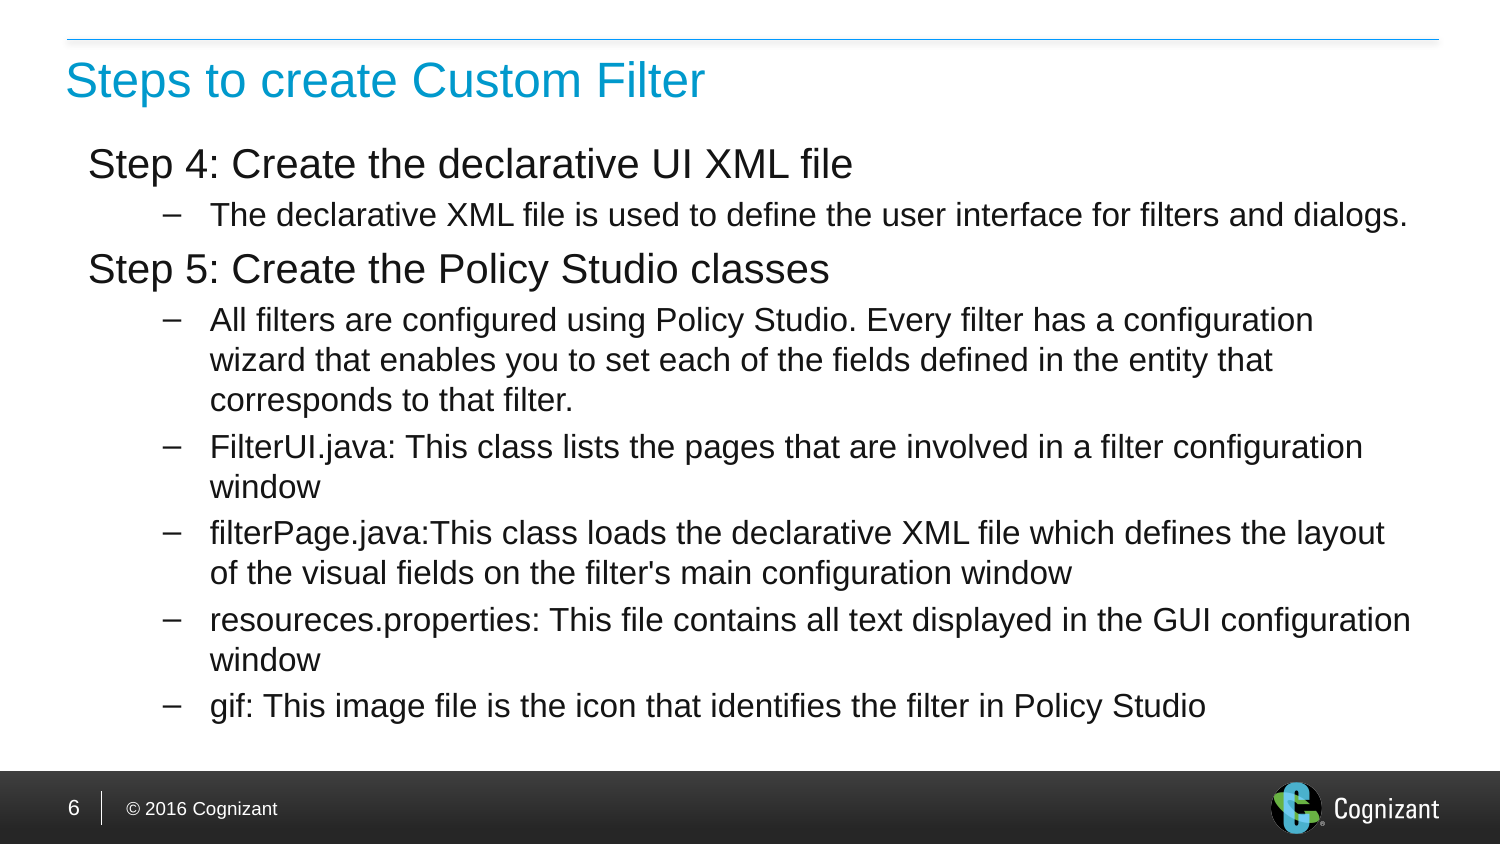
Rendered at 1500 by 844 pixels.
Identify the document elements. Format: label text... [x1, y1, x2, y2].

picture [1271, 782, 1439, 834]
slide_number 6 [6, 775, 95, 838]
title Steps to create Custom Filter [49, 40, 1439, 116]
text_box Step 4: Create the declarative UI XML file The declarative XML file is used to define the user interface for filters and dialogs. Step 5: Create the Policy Studio classes All filters are configured using Policy Studio. Every filter has a configuration wizard that enables you to set each of the fields defined in the entity that corresponds to that filter. FilterUI.java: This class lists the pages that are involved in a filter configuration window filterPage.java:This class loads the declarative XML file which defines the layout of the visual fields on the filter's main configuration window resoureces.properties: This file contains all text displayed in the GUI configuration window gif: This image file is the icon that identifies the filter in Policy Studio [73, 129, 1436, 756]
